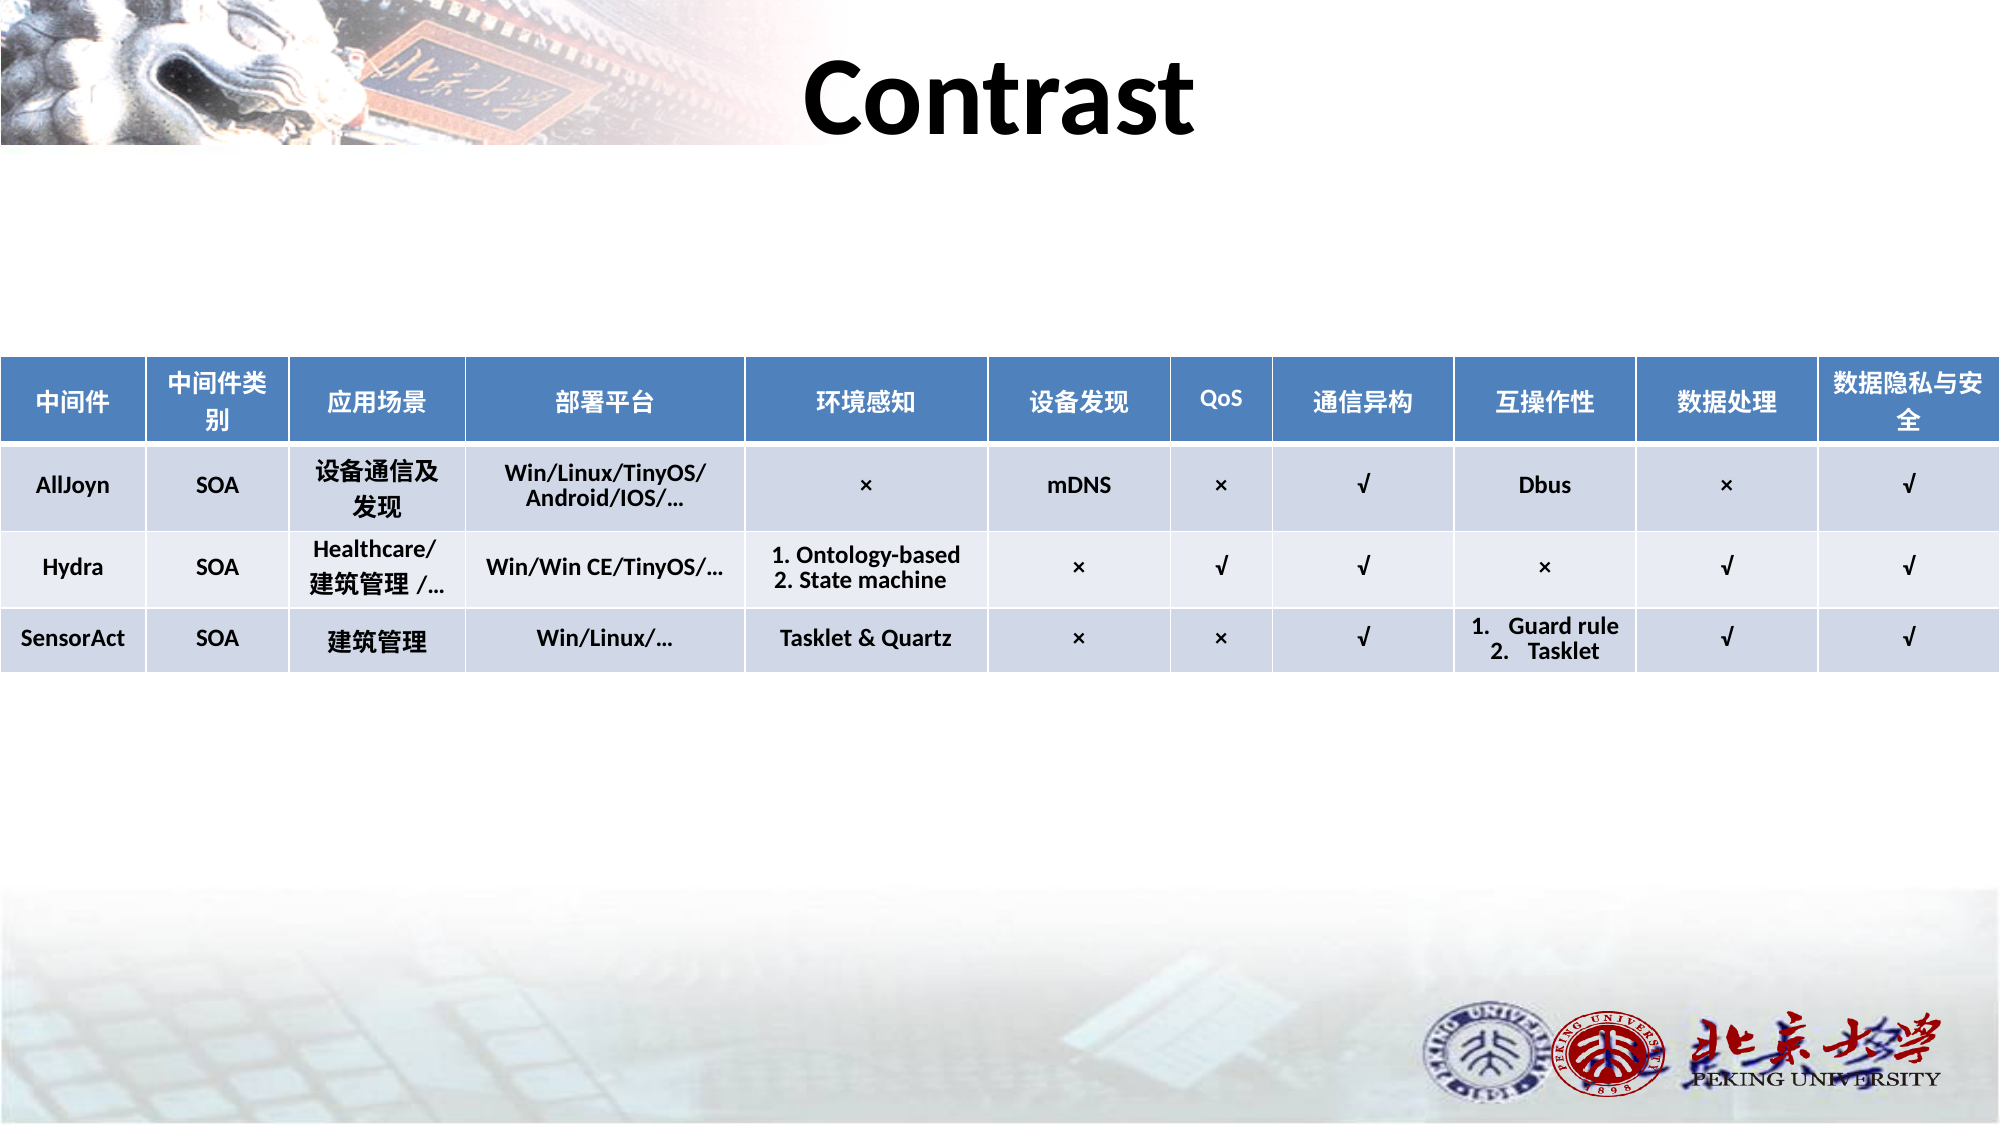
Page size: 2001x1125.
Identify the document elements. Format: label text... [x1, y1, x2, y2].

table_cell √ [1637, 532, 1817, 607]
table_cell SensorAct [1, 609, 145, 672]
table_cell × [746, 447, 987, 531]
table_cell Win/Linux/… [466, 609, 744, 672]
table_cell Tasklet & Quartz [746, 609, 987, 672]
title Contrast [99, 0, 1900, 183]
table_cell Dbus [1455, 447, 1635, 531]
table_header 部署平台 [466, 357, 744, 441]
table_cell 设备通信及发现 [290, 447, 465, 531]
table_cell √ [1819, 447, 1999, 531]
table_header 环境感知 [746, 357, 987, 441]
table_cell Win/Win CE/TinyOS/… [466, 532, 744, 607]
table_cell × [1171, 609, 1272, 672]
table_cell √ [1273, 609, 1453, 672]
table_cell √ [1273, 532, 1453, 607]
table_cell × [989, 532, 1170, 607]
table_cell × [1637, 447, 1817, 531]
table_cell × [1455, 532, 1635, 607]
table_header 应用场景 [290, 357, 465, 441]
table_header 中间件 [1, 357, 145, 441]
table_cell SOA [147, 447, 288, 531]
table_header 数据隐私与安全 [1819, 357, 1999, 441]
table_cell mDNS [989, 447, 1170, 531]
table_header 设备发现 [989, 357, 1170, 441]
table_cell 1. Ontology-based 2. State machine [746, 532, 987, 607]
picture [0, 0, 2001, 1125]
table_header 中间件类别 [147, 357, 288, 441]
table_cell Hydra [1, 532, 145, 607]
table_cell √ [1171, 532, 1272, 607]
table_header 互操作性 [1455, 357, 1635, 441]
table_cell √ [1637, 609, 1817, 672]
table_cell AllJoyn [1, 447, 145, 531]
table_cell × [989, 609, 1170, 672]
table_cell SOA [147, 532, 288, 607]
table_cell Win/Linux/TinyOS/Android/IOS/… [466, 447, 744, 531]
table_header 数据处理 [1637, 357, 1817, 441]
table_cell Healthcare/建筑管理/… [290, 532, 465, 607]
table_cell √ [1819, 609, 1999, 672]
table_cell 建筑管理 [290, 609, 465, 672]
table_cell √ [1819, 532, 1999, 607]
table_header 通信异构 [1273, 357, 1453, 441]
table_header QoS [1171, 357, 1272, 441]
table_cell √ [1273, 447, 1453, 531]
table_cell SOA [147, 609, 288, 672]
table_cell × [1171, 447, 1272, 531]
table_cell Guard rule Tasklet [1455, 609, 1635, 672]
